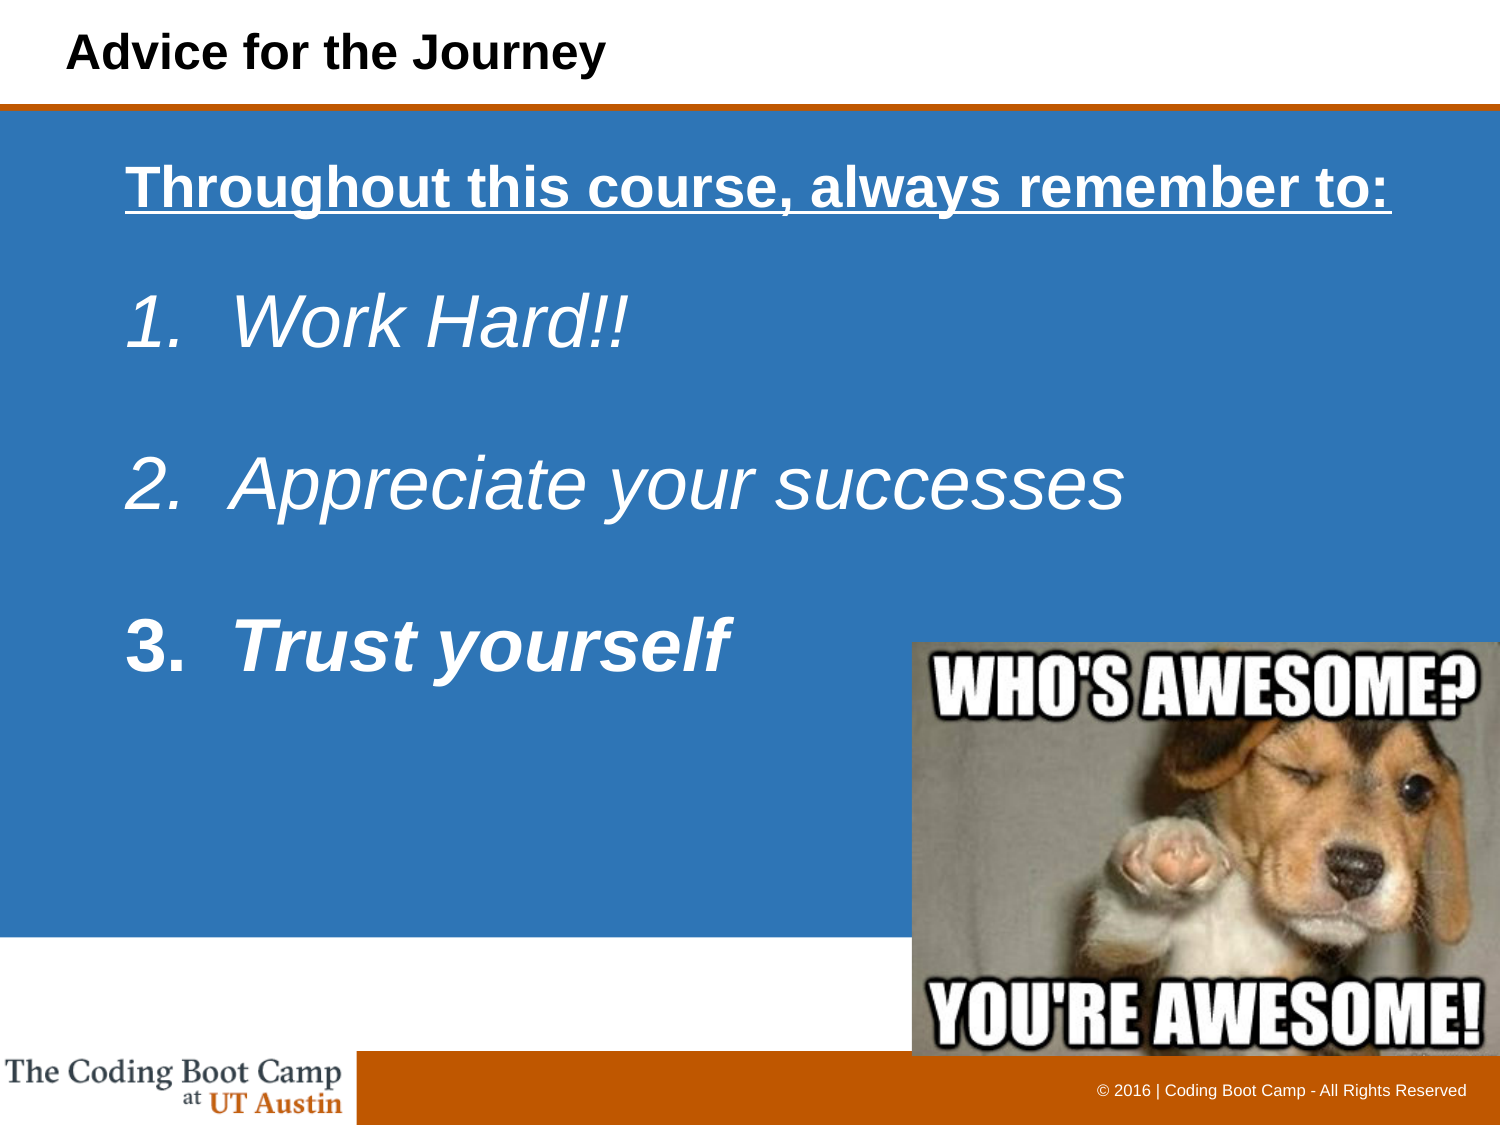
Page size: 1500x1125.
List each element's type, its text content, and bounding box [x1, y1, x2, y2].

picture [0, 1050, 357, 1125]
picture [911, 642, 1500, 1056]
text_box Throughout this course, always remember to: Work Hard!! Appreciate your successes Trust yourself [72, 149, 1423, 893]
title Advice for the Journey [50, 0, 948, 108]
text_box [0, 110, 1500, 938]
